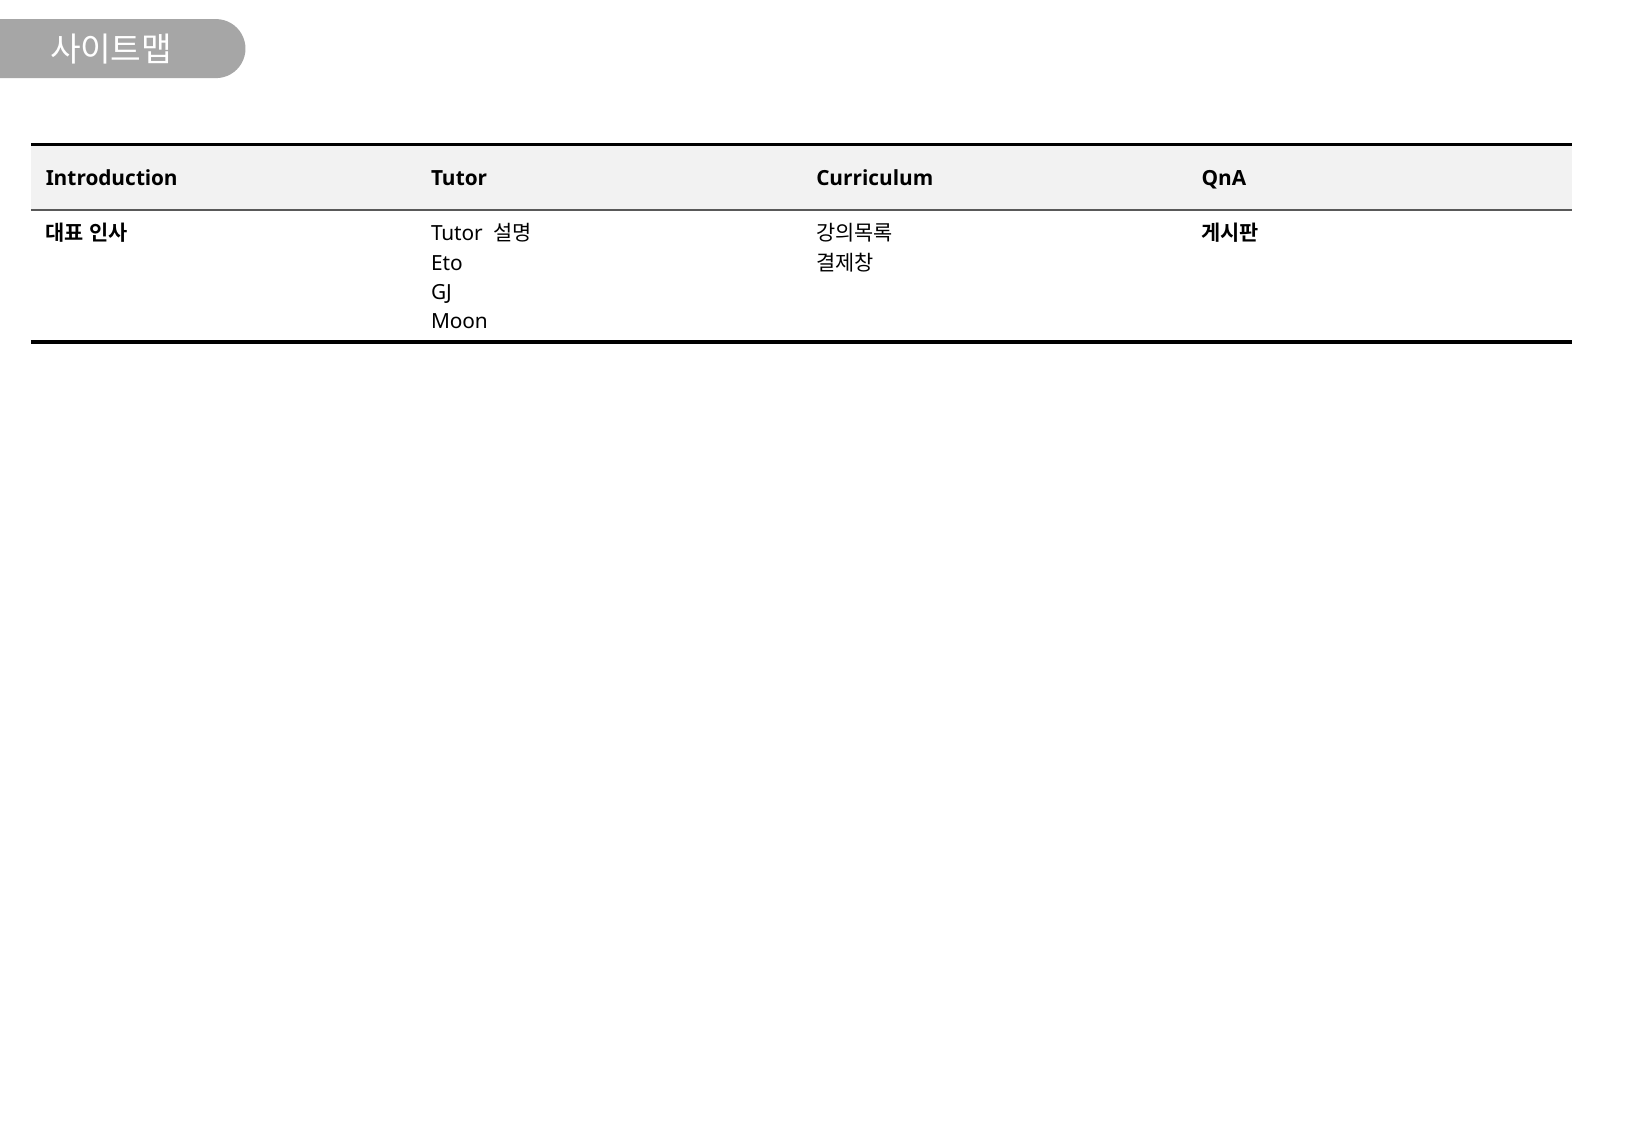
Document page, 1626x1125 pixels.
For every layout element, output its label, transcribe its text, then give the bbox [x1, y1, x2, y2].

table_header Introduction [31, 146, 416, 209]
list 사이트맵 [0, 19, 223, 79]
table_header Tutor [416, 146, 801, 209]
table_cell 강의목록 결제창 [801, 211, 1187, 340]
table_cell Tutor 설명 Eto GJ Moon [416, 211, 801, 340]
table_cell 게시판 [1187, 211, 1572, 340]
table_header QnA [1187, 146, 1572, 209]
table_cell 대표 인사 [31, 211, 416, 340]
table_header Curriculum [801, 146, 1187, 209]
